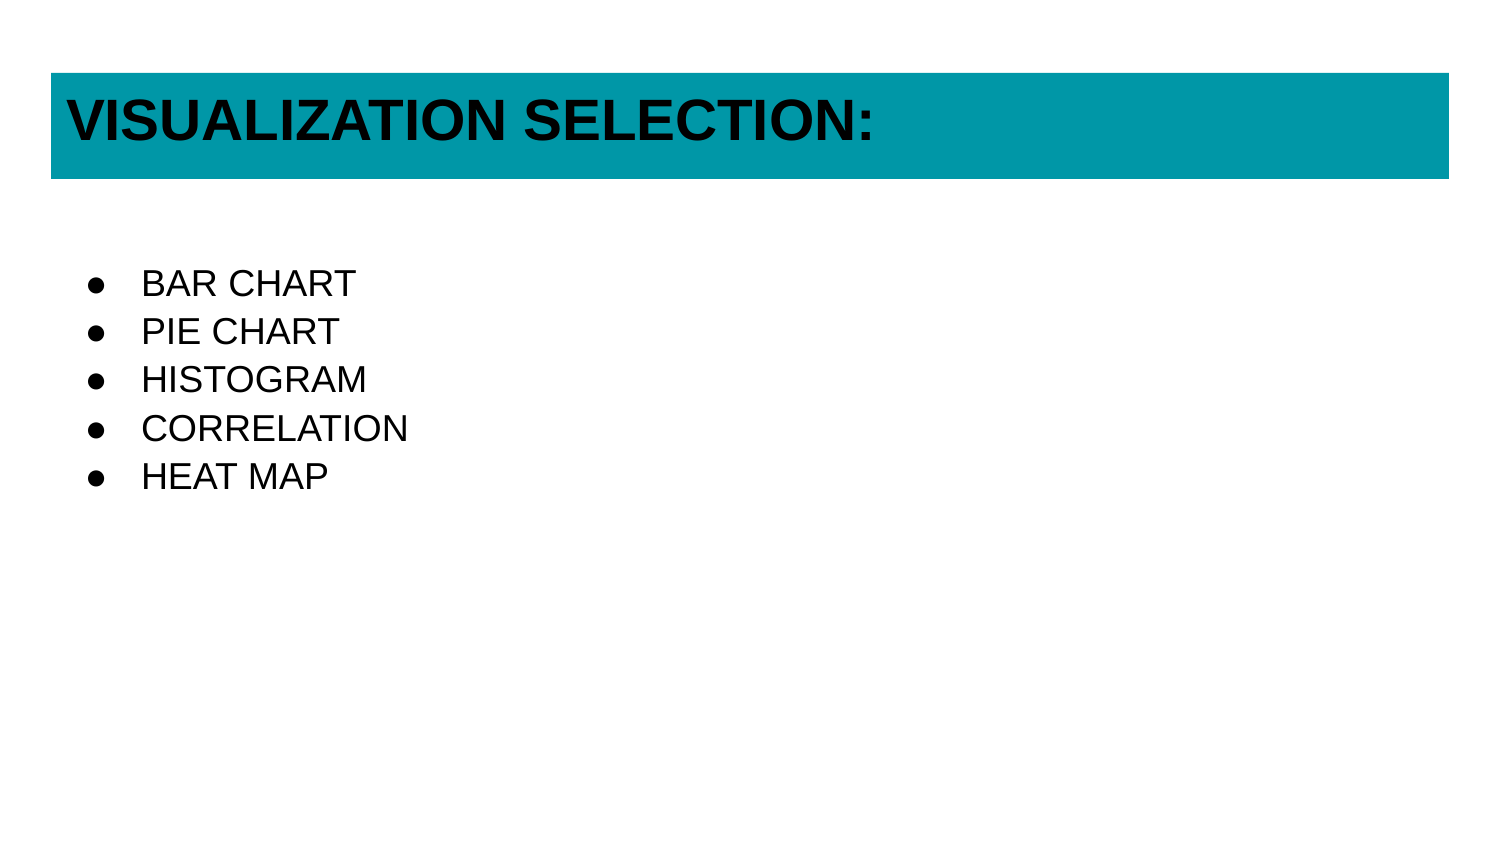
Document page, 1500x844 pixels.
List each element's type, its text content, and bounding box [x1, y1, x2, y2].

title VISUALIZATION SELECTION: [51, 72, 1449, 179]
list BAR CHART PIE CHART HISTOGRAM CORRELATION HEAT MAP [51, 241, 1449, 750]
